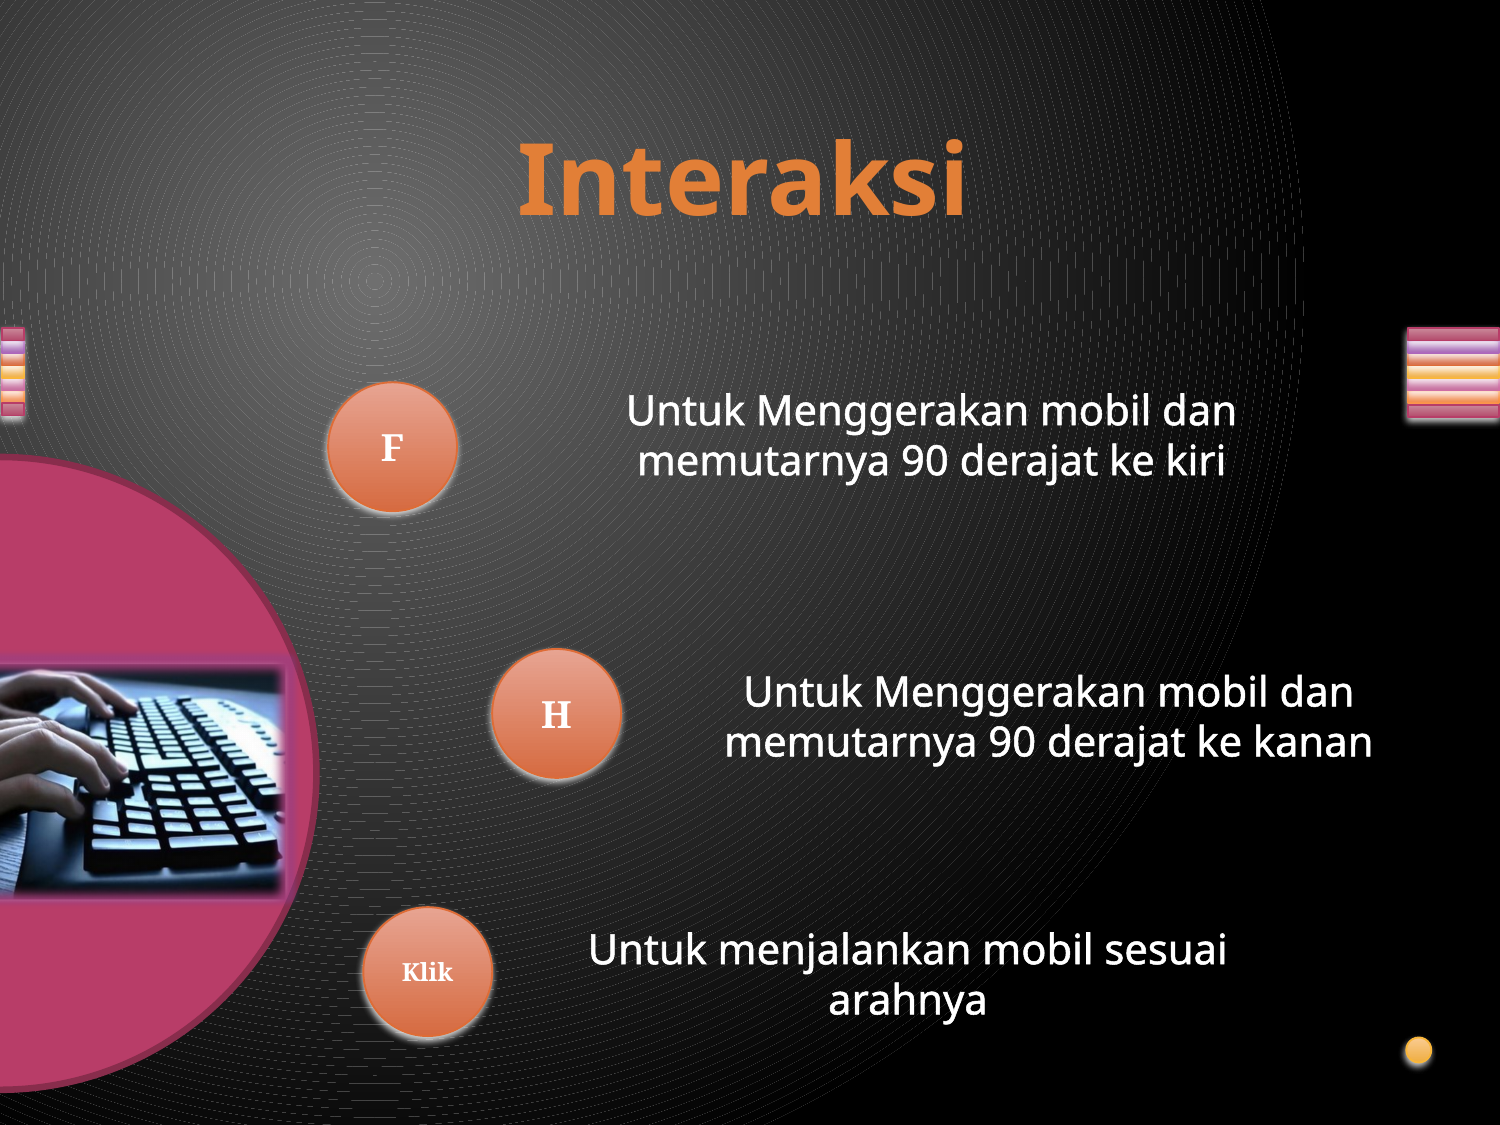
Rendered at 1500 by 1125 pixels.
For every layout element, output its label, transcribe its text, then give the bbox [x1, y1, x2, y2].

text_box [491, 632, 1442, 798]
picture [0, 663, 286, 899]
text_box [0, 453, 320, 890]
title Interaksi [93, 82, 1395, 270]
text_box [362, 890, 1301, 1055]
text_box [0, 905, 292, 1094]
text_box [327, 351, 1325, 516]
